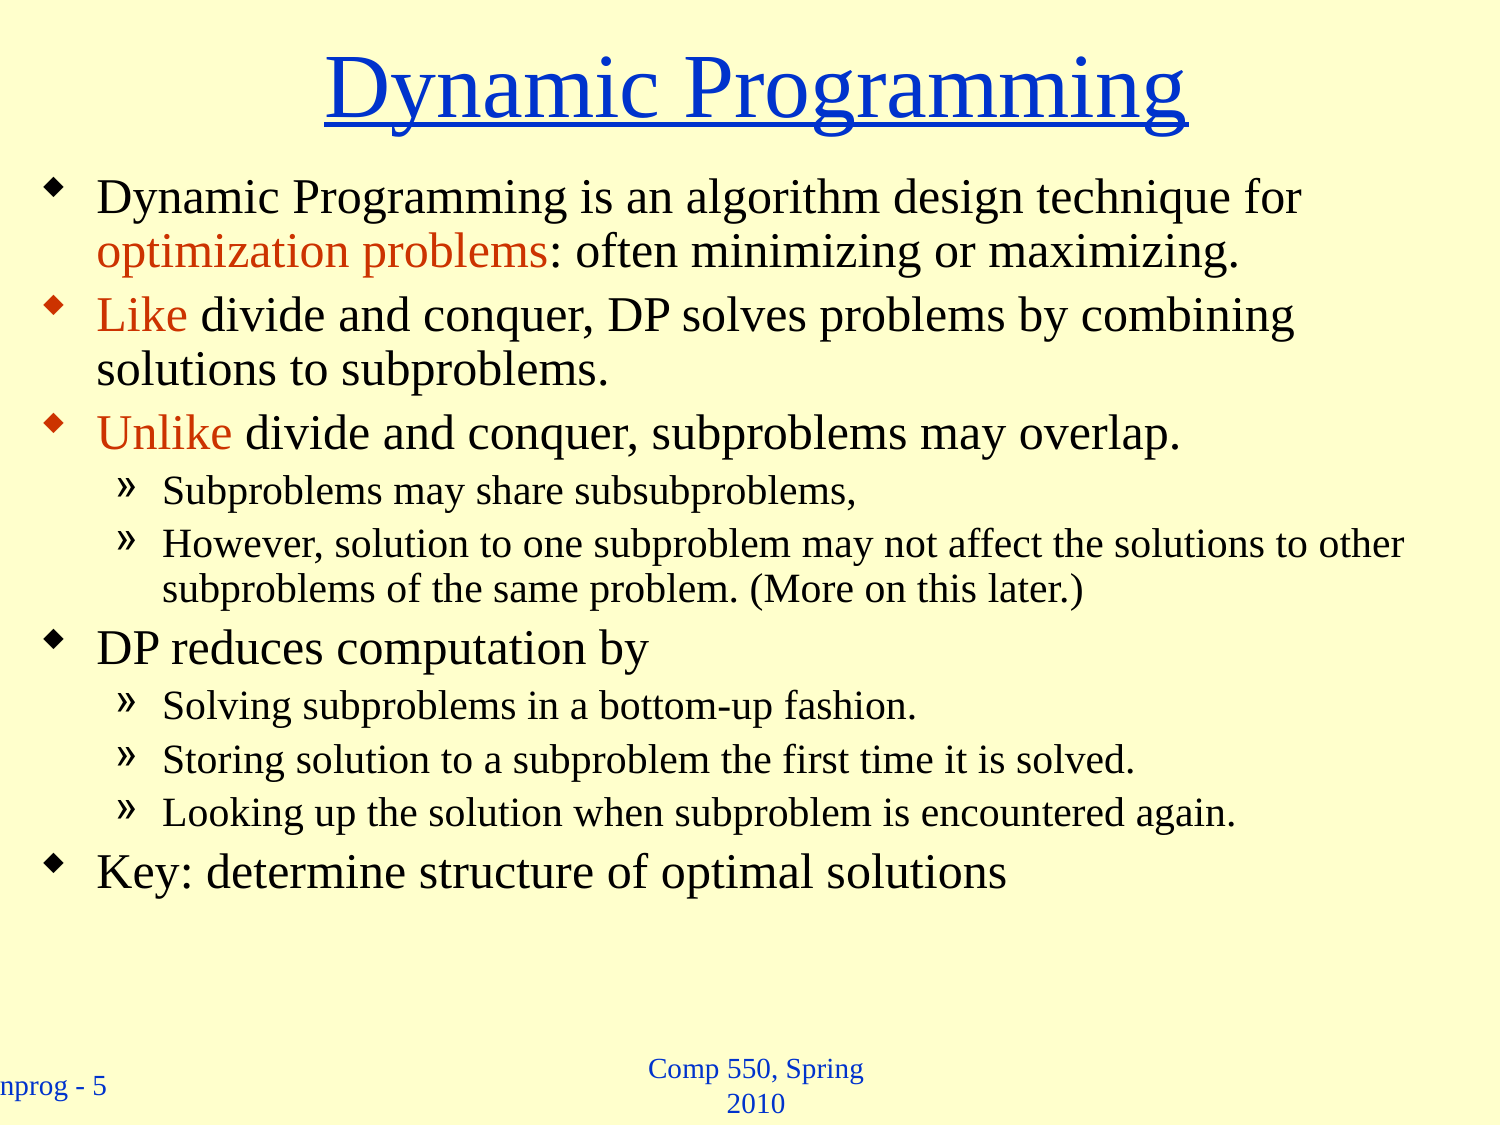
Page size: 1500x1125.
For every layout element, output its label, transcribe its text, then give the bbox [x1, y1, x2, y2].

title Dynamic Programming [0, 4, 1500, 157]
list Dynamic Programming is an algorithm design technique for optimization problems: often minimizing or maximizing. Like divide and conquer, DP solves problems by combining solutions to subproblems. Unlike divide and conquer, subproblems may overlap. Subproblems may share subsubproblems, However, solution to one subproblem may not affect the solutions to other subproblems of the same problem. (More on this later.) DP reduces computation by Solving subproblems in a bottom-up fashion. Storing solution to a subproblem the first time it is solved. Looking up the solution when subproblem is encountered again. Key: determine structure of optimal solutions [24, 162, 1476, 1038]
footer Comp 550, Spring 2010 [599, 1046, 913, 1123]
